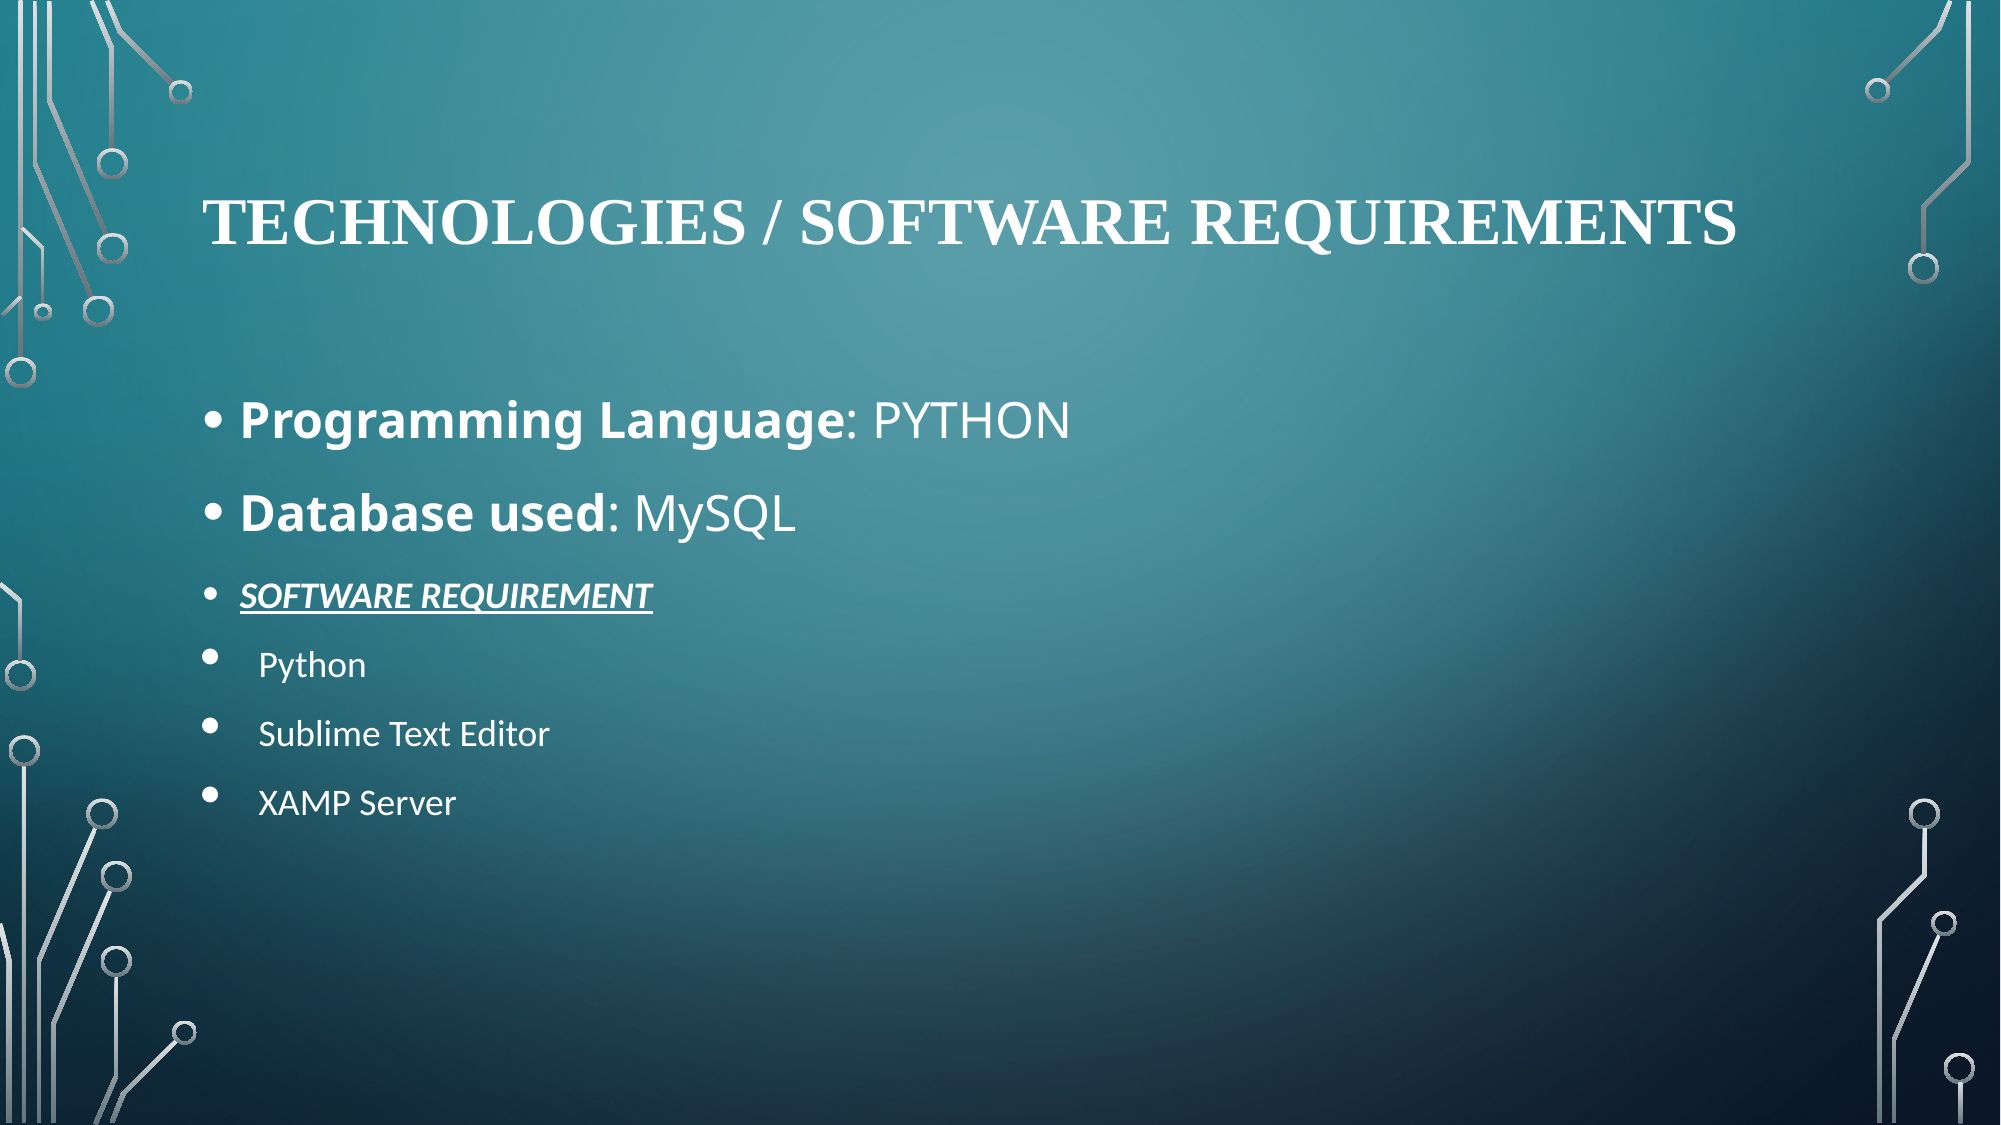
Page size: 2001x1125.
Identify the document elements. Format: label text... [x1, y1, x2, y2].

list Programming Language: PYTHON Database used: MySQL SOFTWARE REQUIREMENT Python Sublime Text Editor XAMP Server [187, 369, 1813, 950]
title Technologies / Software Requirements [187, 101, 1813, 344]
